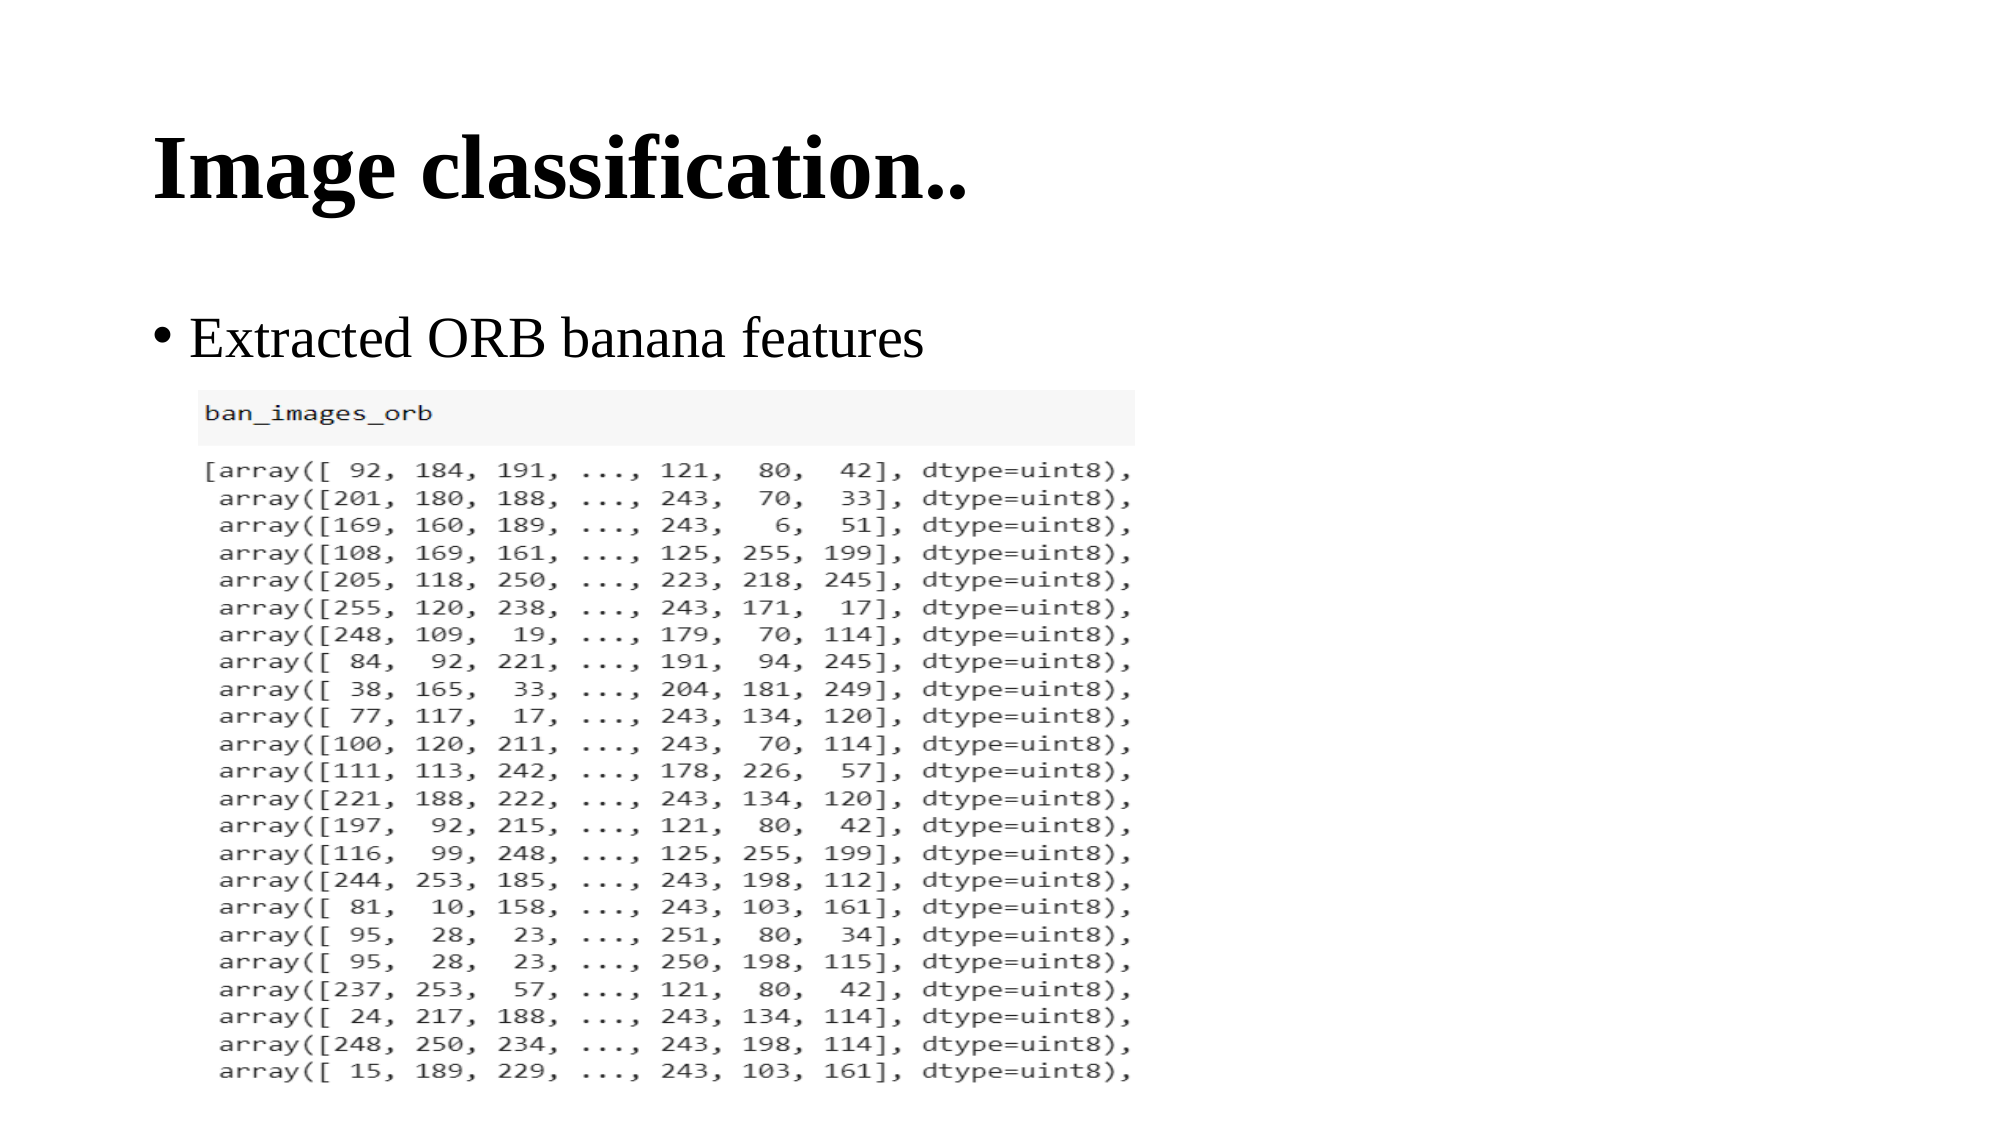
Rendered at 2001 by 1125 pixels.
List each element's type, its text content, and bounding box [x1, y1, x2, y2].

list Extracted ORB banana features [137, 299, 1863, 1014]
title Image classification.. [137, 59, 1863, 278]
picture [198, 390, 1135, 1086]
